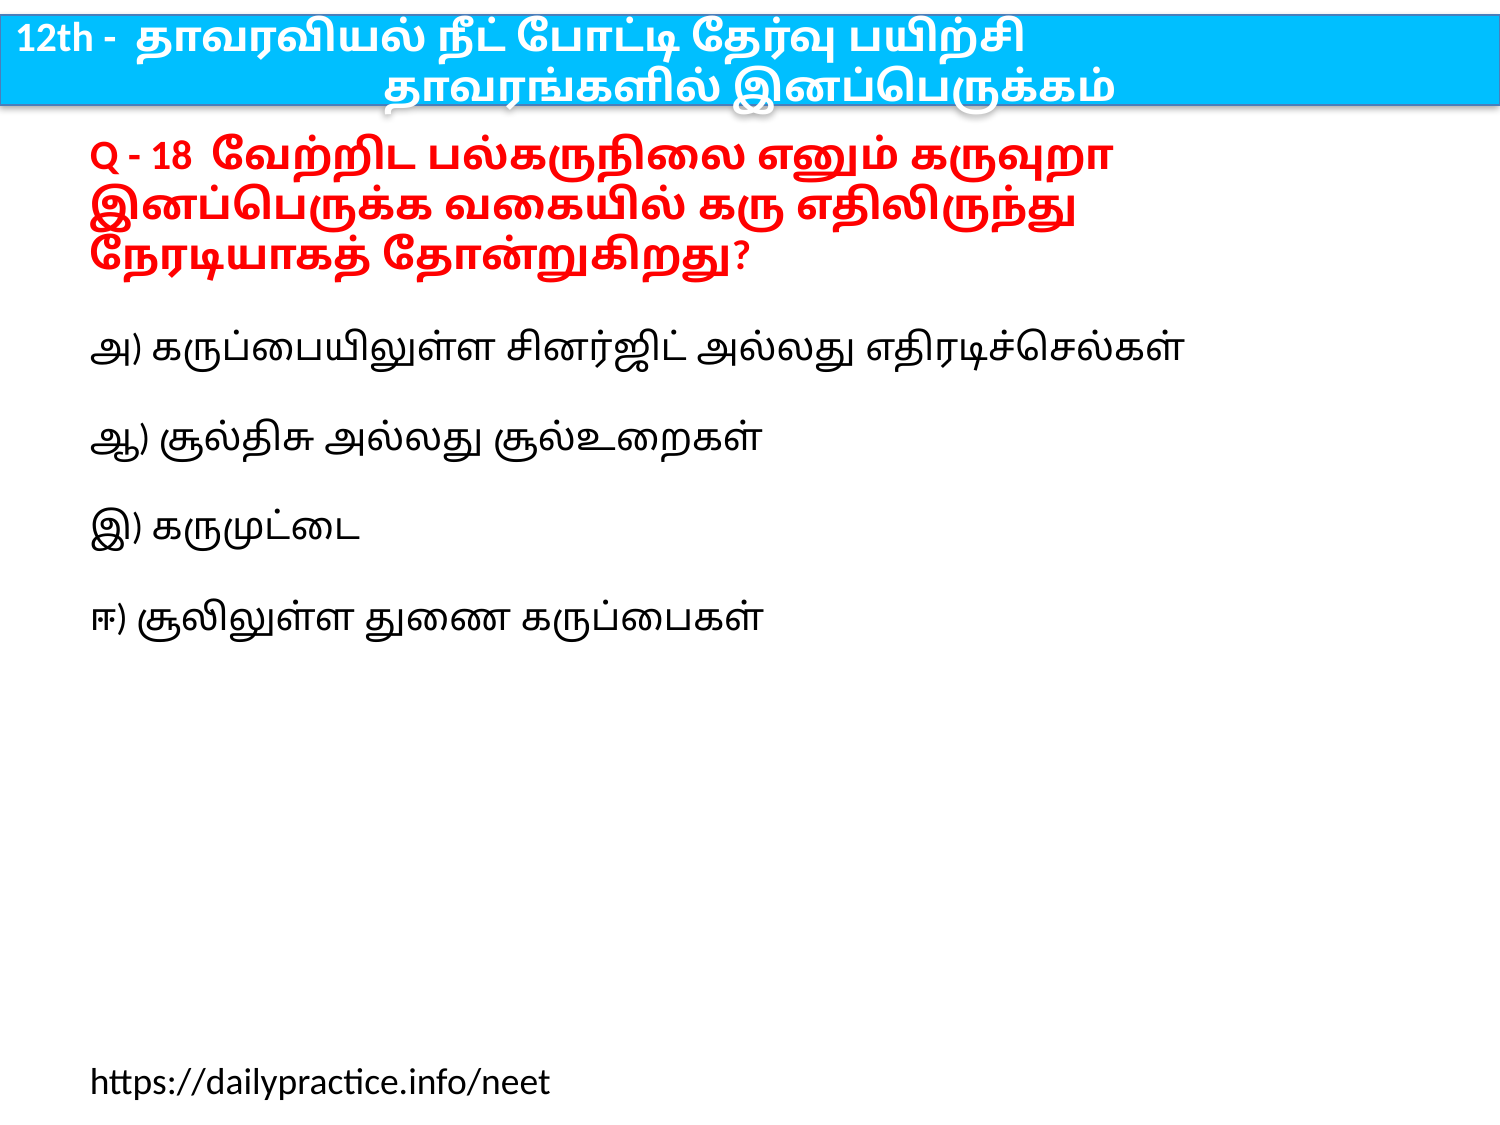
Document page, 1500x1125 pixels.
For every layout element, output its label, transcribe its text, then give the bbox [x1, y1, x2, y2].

text_box 12th - தாவரவியல் நீட் போட்டி தேர்வு பயிற்சி தாவரங்களில் இனப்பெருக்கம் [0, 14, 1500, 106]
text_box https://dailypractice.info/neet [74, 1049, 675, 1110]
text_box Q - 18 வேற்றிட பல்கருநிலை எனும் கருவுறா இனப்பெருக்க வகையில் கரு எதிலிருந்து நேரடியாகத் தோன்றுகிறது? அ) கருப்பையிலுள்ள சினர்ஜிட் அல்லது எதிரடிச்செல்கள் ஆ) சூல்திசு அல்லது சூல்உறைகள் இ) கருமுட்டை ஈ) சூலிலுள்ள துணை கருப்பைகள் [74, 75, 1275, 645]
